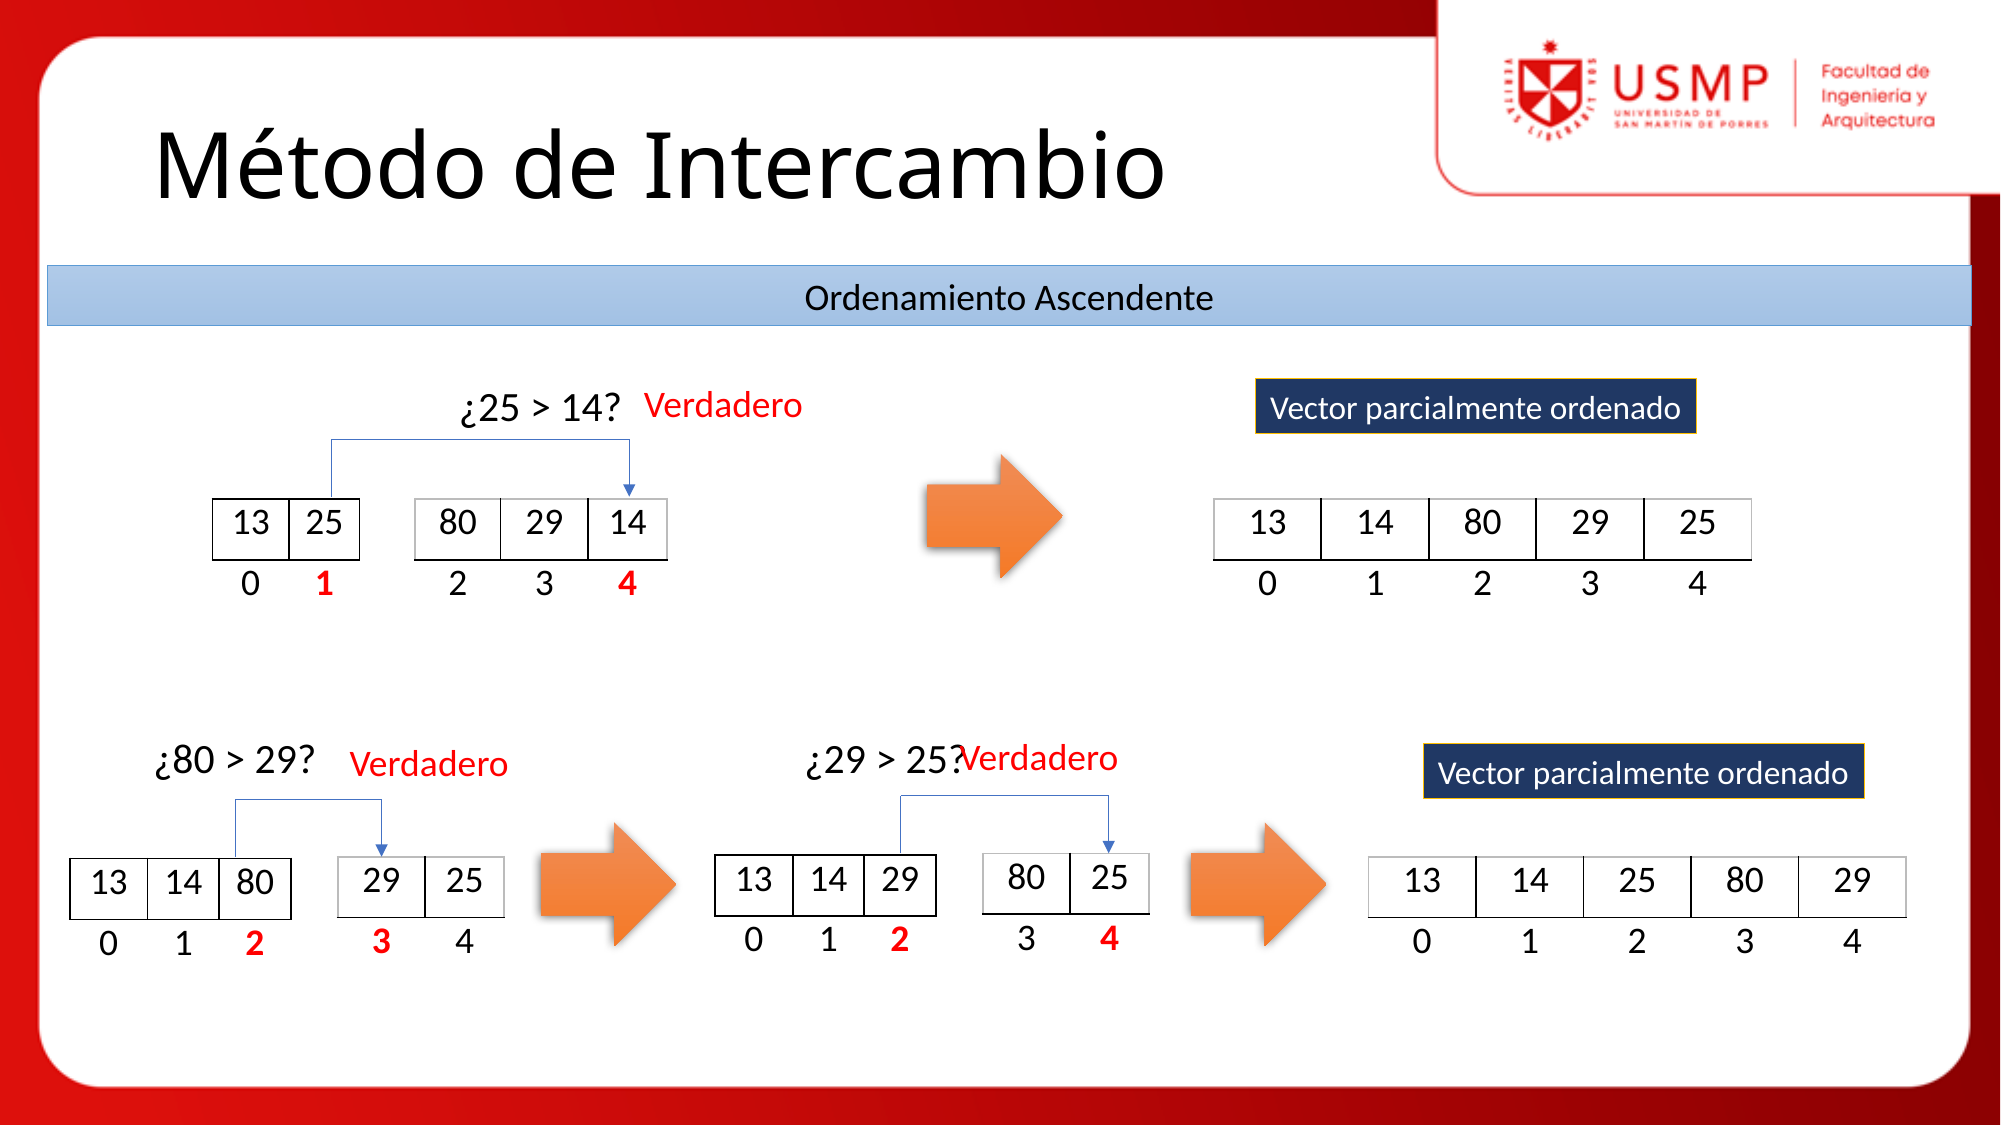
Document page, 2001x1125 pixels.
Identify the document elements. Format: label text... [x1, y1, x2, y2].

text_box [927, 454, 1063, 578]
table_header 13 [1215, 500, 1320, 559]
table_header 29 [1537, 500, 1643, 559]
table_cell 3 [501, 561, 588, 620]
table_cell 3 [1536, 561, 1644, 620]
table_header 14 [148, 859, 218, 919]
table_cell 0 [70, 920, 148, 980]
table_header 29 [501, 500, 587, 559]
title Método de Intercambio [137, 59, 1863, 265]
table_header 13 [1369, 858, 1475, 917]
table_header 80 [1430, 500, 1535, 559]
table_cell 1 [793, 917, 864, 977]
table_cell 1 [1321, 561, 1429, 620]
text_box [331, 372, 824, 497]
table_header 13 [716, 856, 792, 915]
table_header 29 [1799, 858, 1905, 917]
table_cell 0 [1214, 561, 1321, 620]
table_cell 3 [983, 915, 1070, 975]
text_box Ordenamiento Ascendente [47, 265, 1972, 326]
table_cell 4 [1644, 561, 1751, 620]
table_header 25 [1645, 500, 1751, 559]
table_header 25 [1584, 858, 1690, 917]
table_header 14 [1477, 858, 1583, 917]
picture [0, 0, 2001, 1125]
table_cell 4 [1799, 918, 1906, 978]
table_cell 2 [864, 917, 936, 977]
text_box Vector parcialmente ordenado [1255, 378, 1697, 434]
table_header 80 [984, 854, 1069, 913]
table_cell 1 [289, 561, 360, 620]
table_header 80 [220, 859, 290, 919]
table_cell 4 [588, 561, 667, 620]
table_header 80 [1692, 858, 1798, 917]
text_box [540, 822, 677, 947]
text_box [137, 724, 529, 857]
table_cell 0 [1368, 918, 1476, 978]
table_cell 3 [1691, 918, 1799, 978]
table_header 29 [865, 856, 935, 915]
table_cell 3 [338, 918, 425, 978]
text_box [1191, 822, 1327, 947]
table_cell 2 [1584, 918, 1691, 978]
table_header 14 [589, 500, 666, 559]
table_header 29 [339, 858, 424, 917]
table_header 80 [416, 500, 500, 559]
table_cell 2 [1429, 561, 1536, 620]
table_cell 4 [1070, 915, 1149, 975]
table_header 25 [1071, 854, 1148, 913]
table_cell 2 [415, 561, 501, 620]
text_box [748, 724, 1153, 854]
table_header 14 [794, 856, 863, 915]
text_box Vector parcialmente ordenado [1423, 743, 1865, 799]
table_header 14 [1322, 500, 1428, 559]
table_cell 4 [425, 918, 504, 978]
table_cell 1 [1476, 918, 1584, 978]
table_header 25 [426, 858, 503, 917]
table_cell 1 [148, 920, 219, 980]
table_cell 0 [212, 561, 289, 620]
table_header 13 [71, 859, 147, 919]
table_header 13 [213, 500, 288, 559]
table_cell 0 [715, 917, 793, 977]
table_header 25 [290, 500, 359, 559]
table_cell 2 [219, 920, 291, 980]
